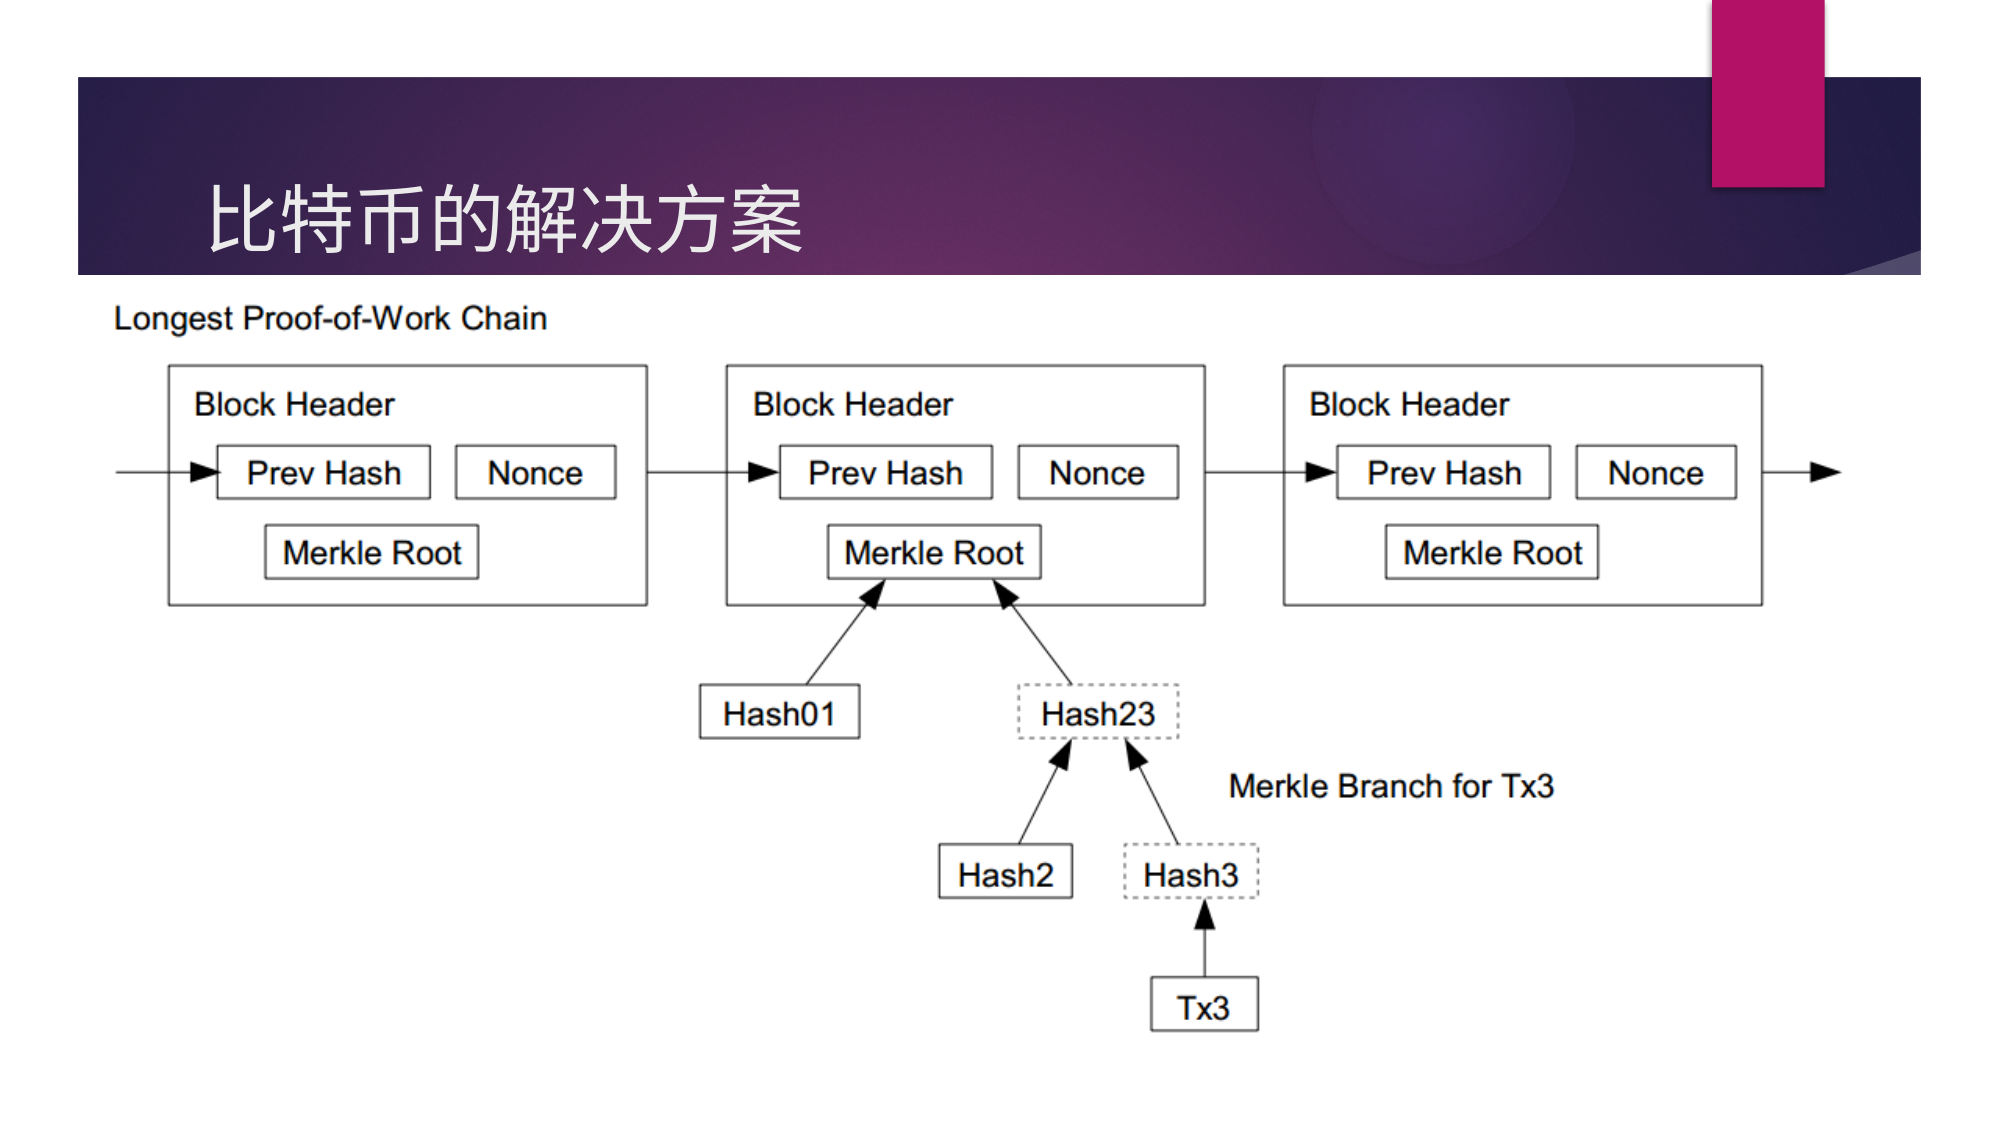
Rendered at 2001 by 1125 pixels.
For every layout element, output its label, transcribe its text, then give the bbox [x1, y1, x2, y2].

title 比特币的解决方案 [189, 159, 1627, 272]
picture [0, 275, 1994, 1056]
